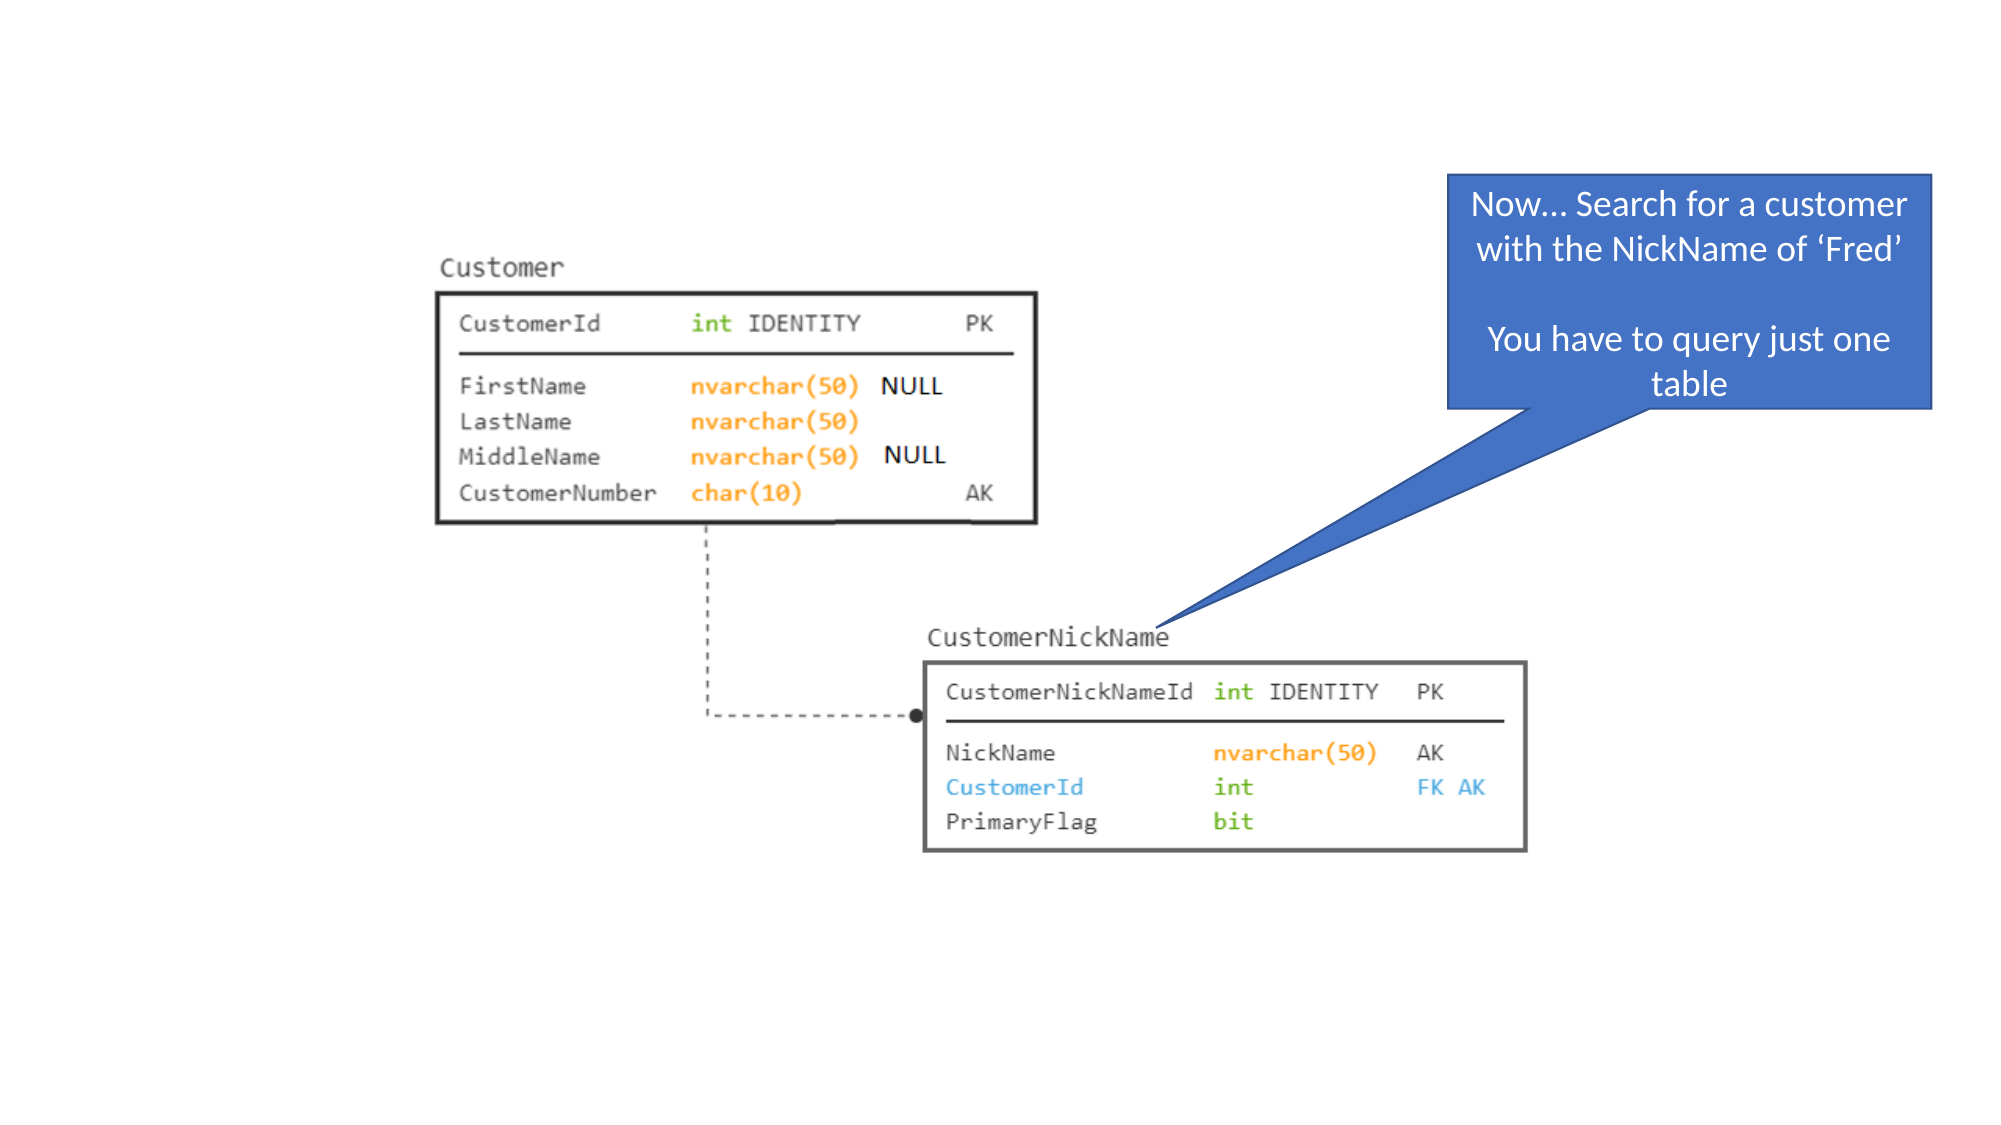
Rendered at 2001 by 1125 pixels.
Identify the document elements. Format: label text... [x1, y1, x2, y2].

picture [399, 246, 1600, 879]
text_box Now… Search for a customer with the NickName of ‘Fred’ You have to query just one table [1447, 173, 1933, 432]
